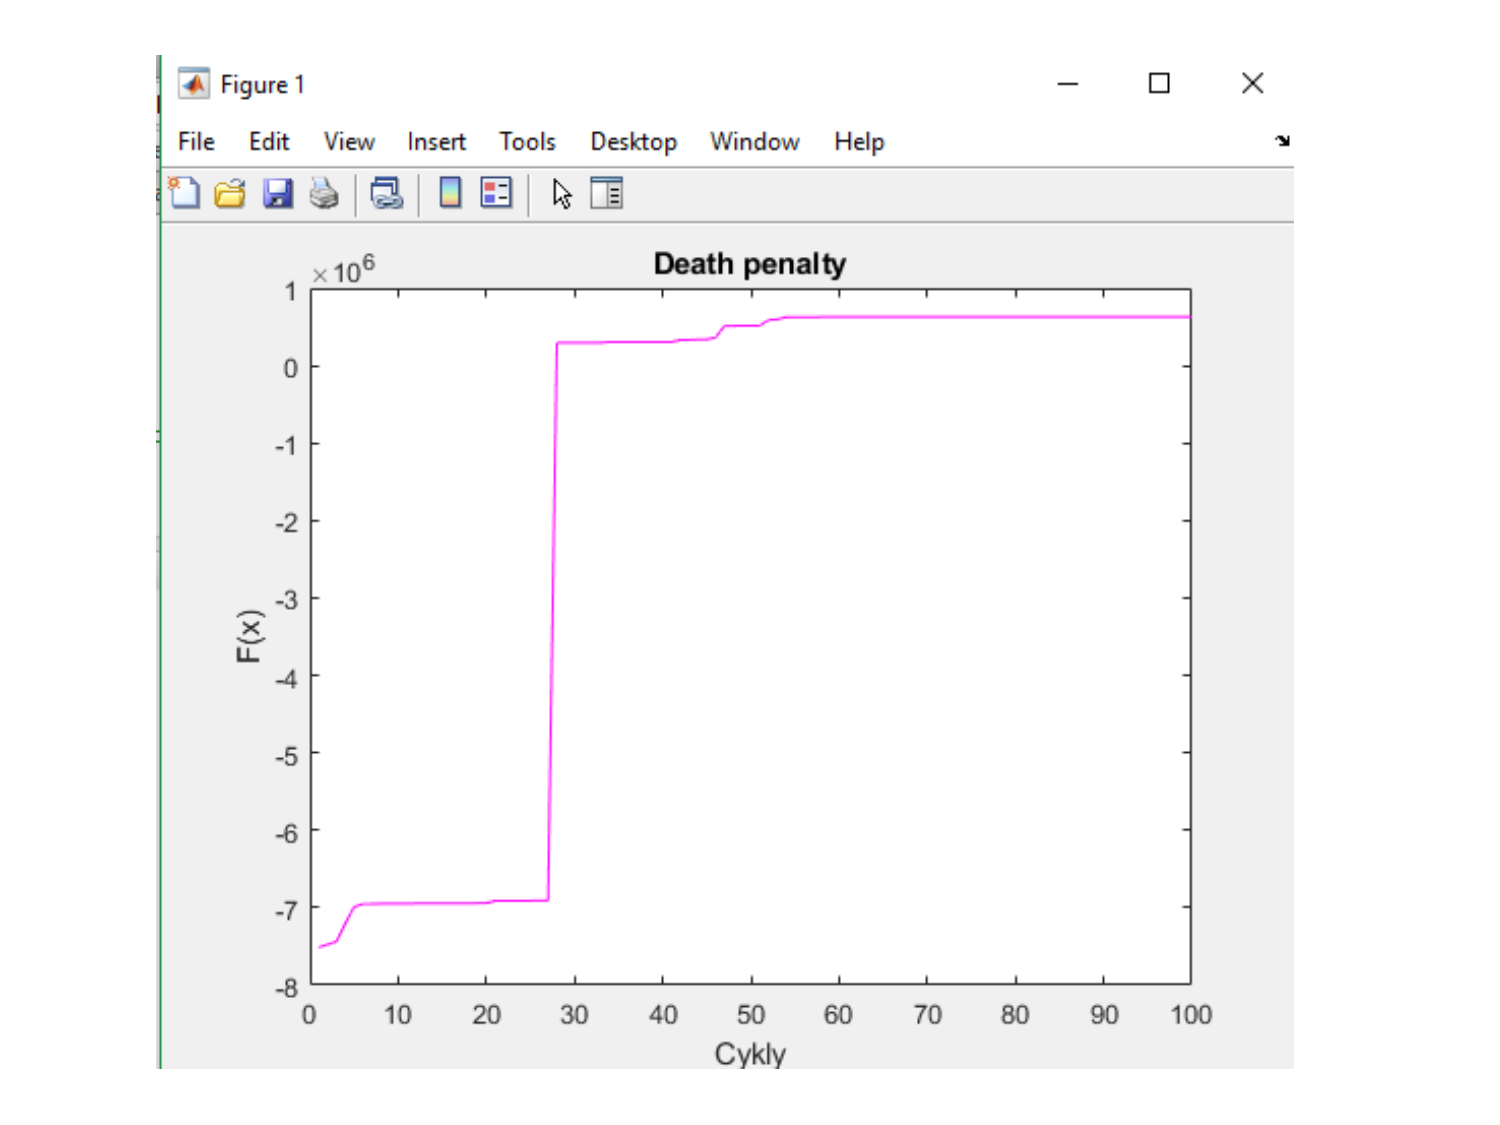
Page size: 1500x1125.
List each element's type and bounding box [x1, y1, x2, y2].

picture [156, 55, 1294, 1069]
